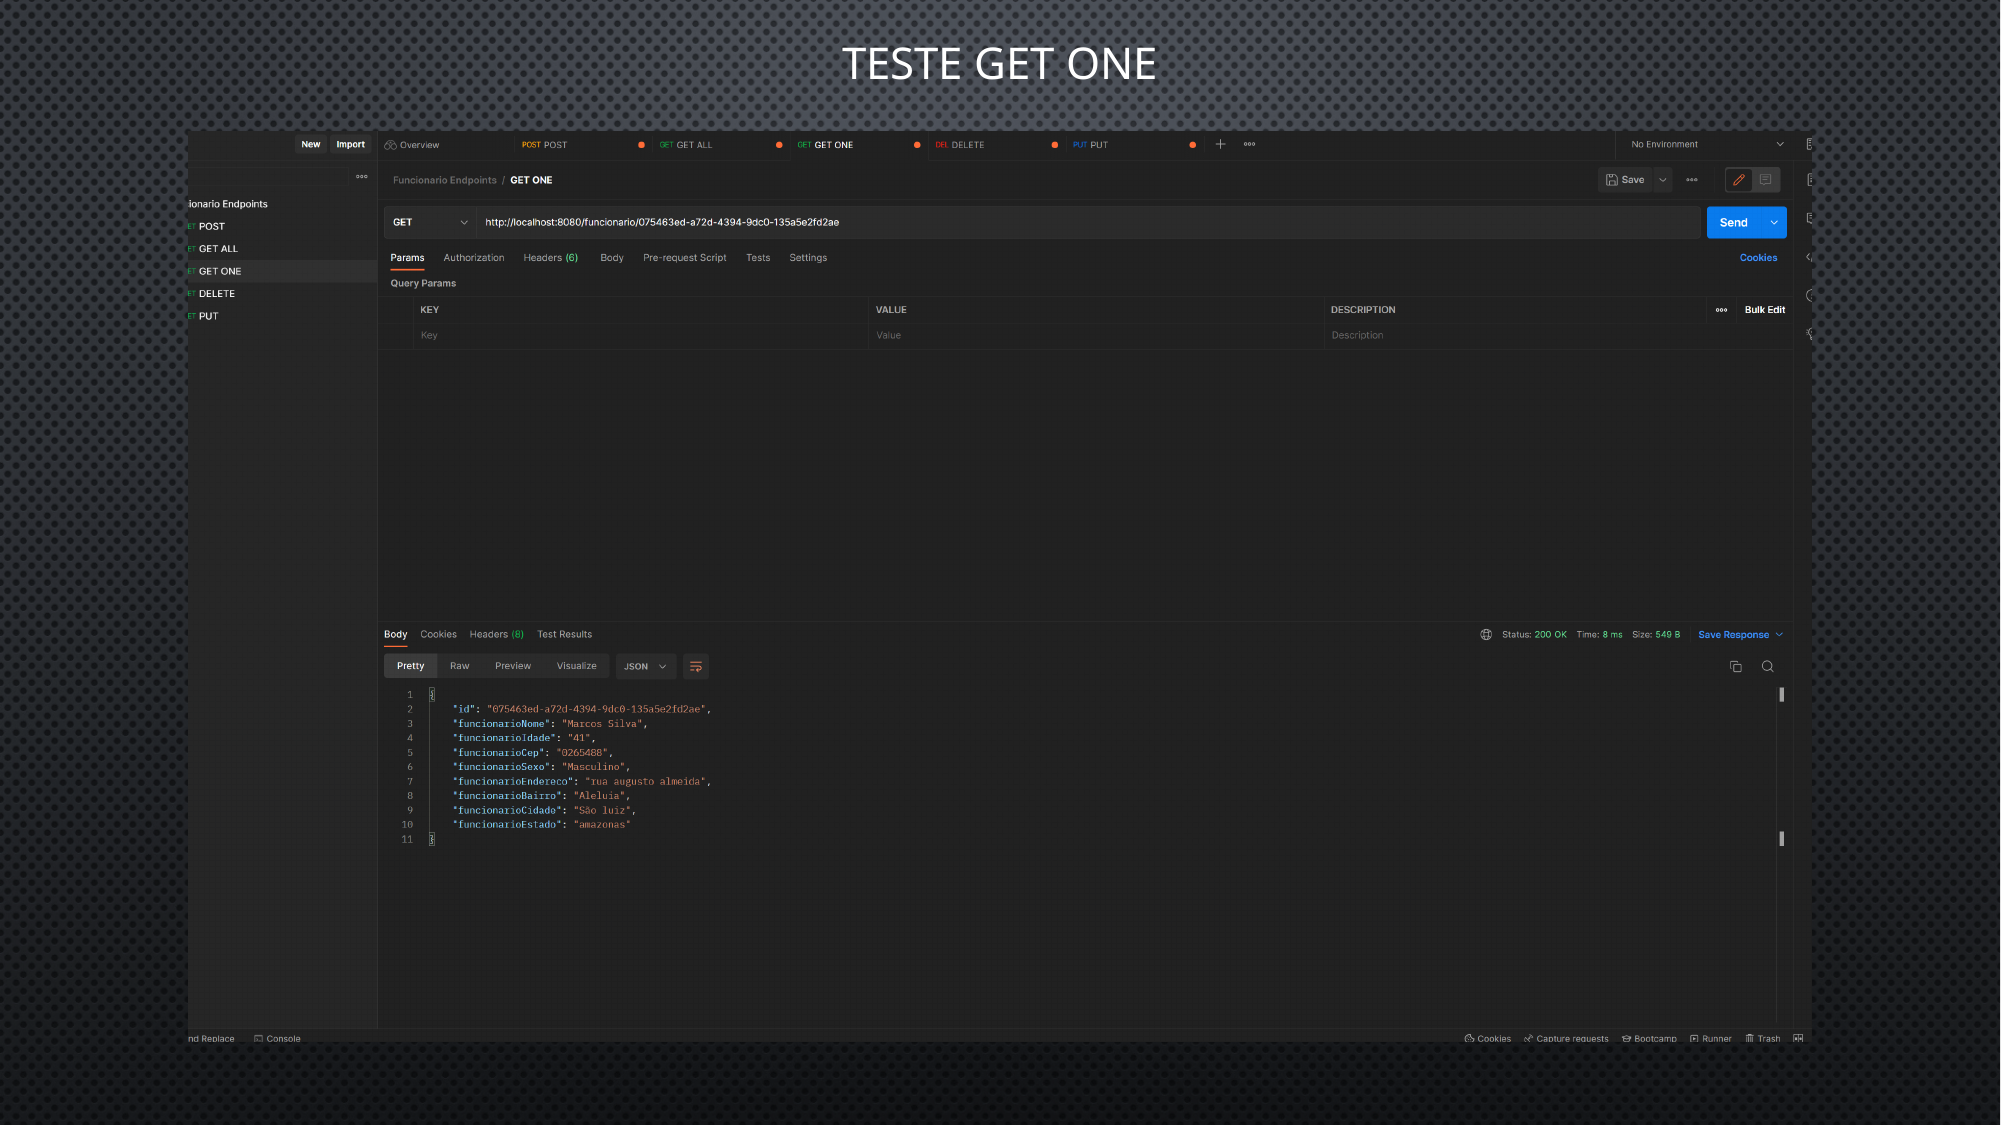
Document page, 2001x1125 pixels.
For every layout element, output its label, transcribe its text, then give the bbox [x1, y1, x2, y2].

subtitle Teste Get One [288, 28, 1712, 131]
picture [187, 131, 1813, 1042]
